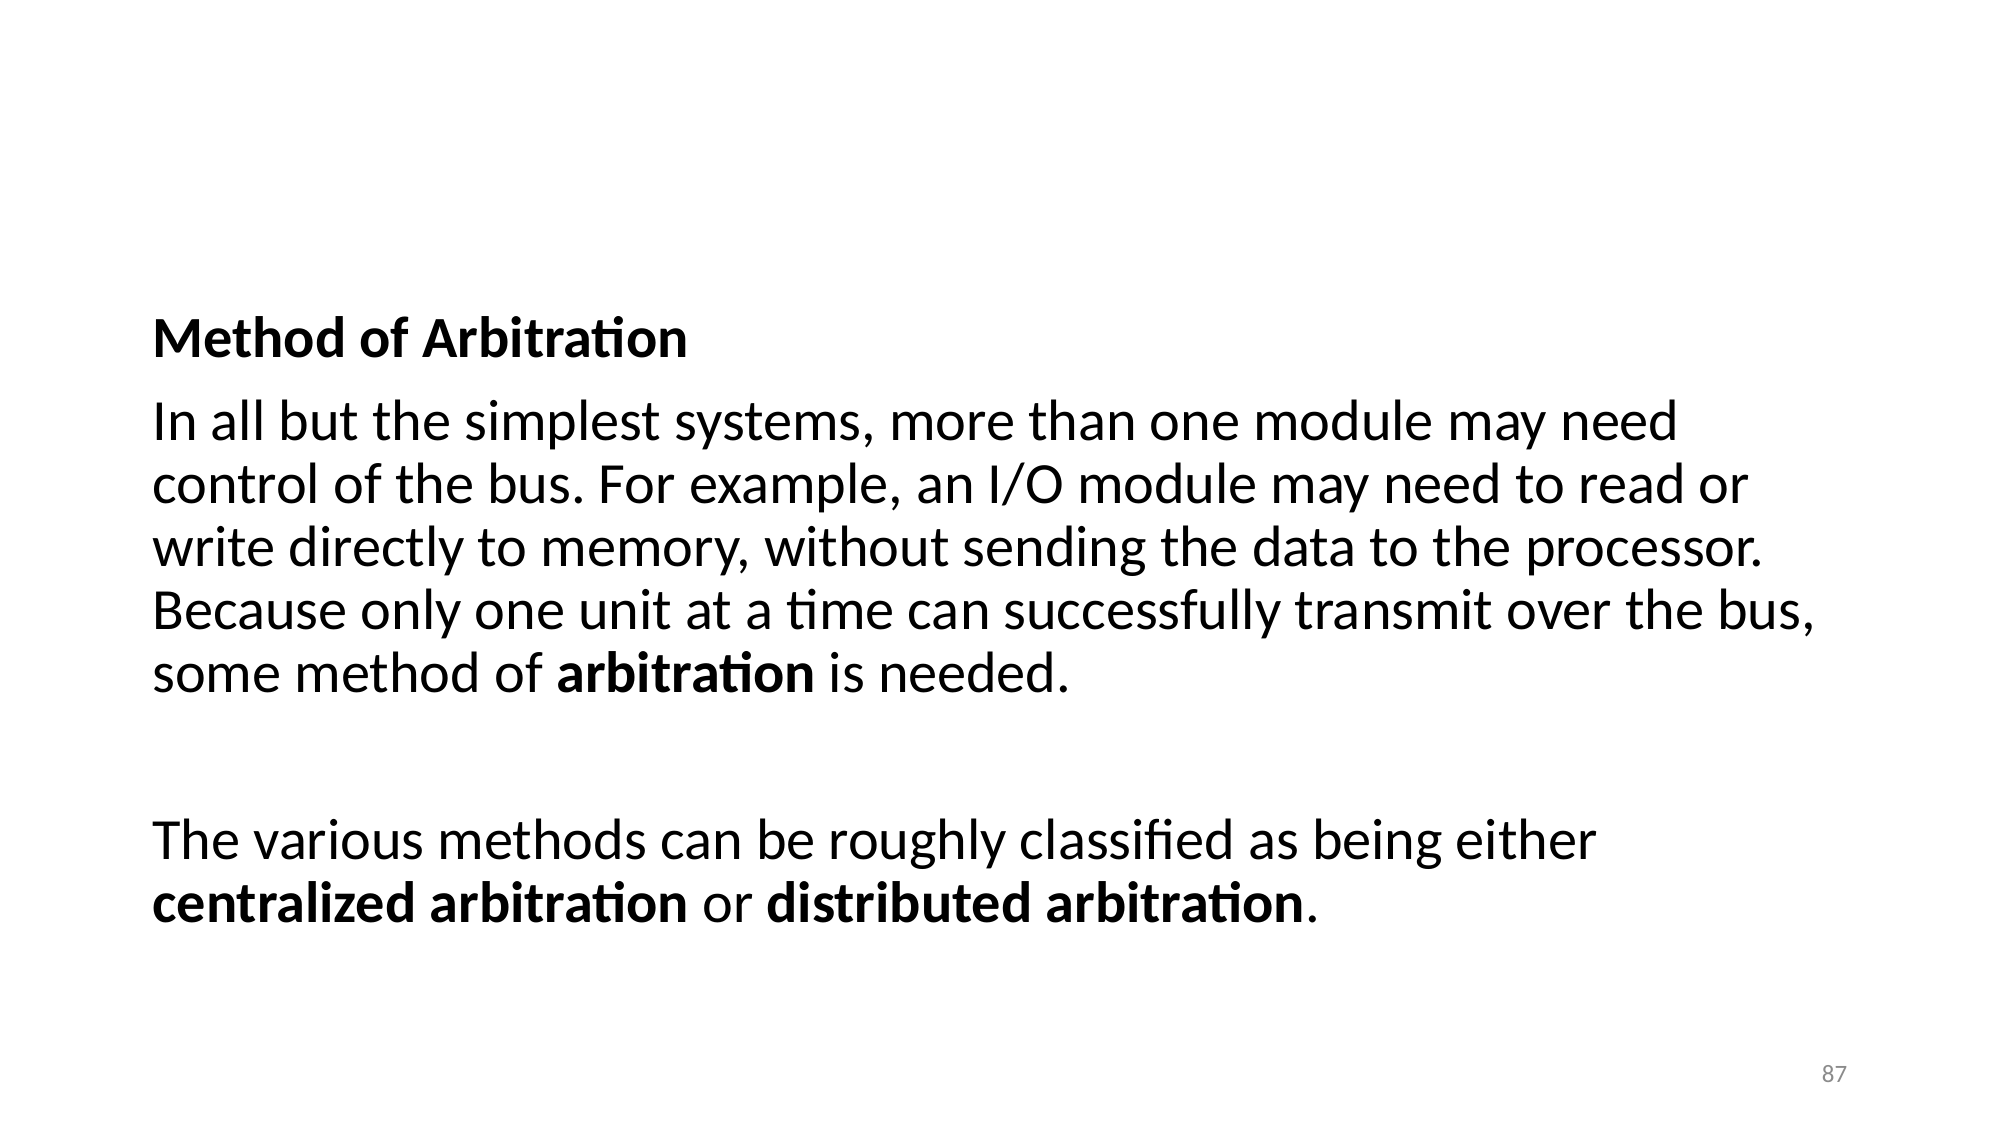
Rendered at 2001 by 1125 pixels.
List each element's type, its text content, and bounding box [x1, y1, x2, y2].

slide_number 87 [1412, 1042, 1863, 1103]
list Method of Arbitration In all but the simplest systems, more than one module may need control of the bus. For example, an I/O module may need to read or write directly to memory, without sending the data to the processor. Because only one unit at a time can successfully transmit over the bus, some method of arbitration is needed. The various methods can be roughly classified as being either centralized arbitration or distributed arbitration. [137, 299, 1863, 1014]
